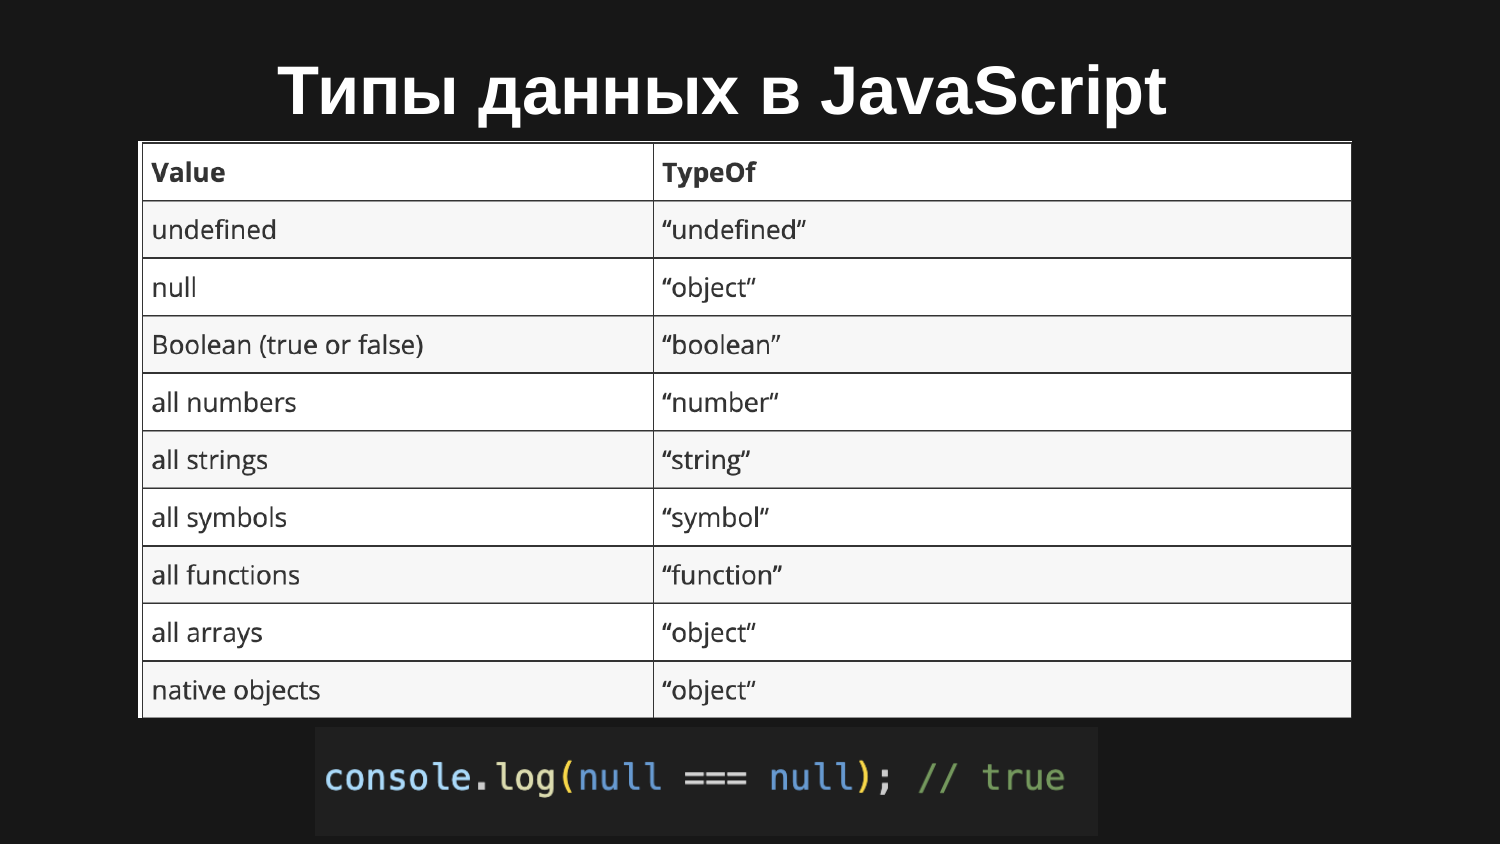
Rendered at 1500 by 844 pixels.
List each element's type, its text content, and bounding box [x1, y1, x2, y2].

picture [315, 727, 1098, 836]
picture [137, 141, 1352, 719]
text_box Типы данных в JavaScript [277, 33, 1267, 139]
